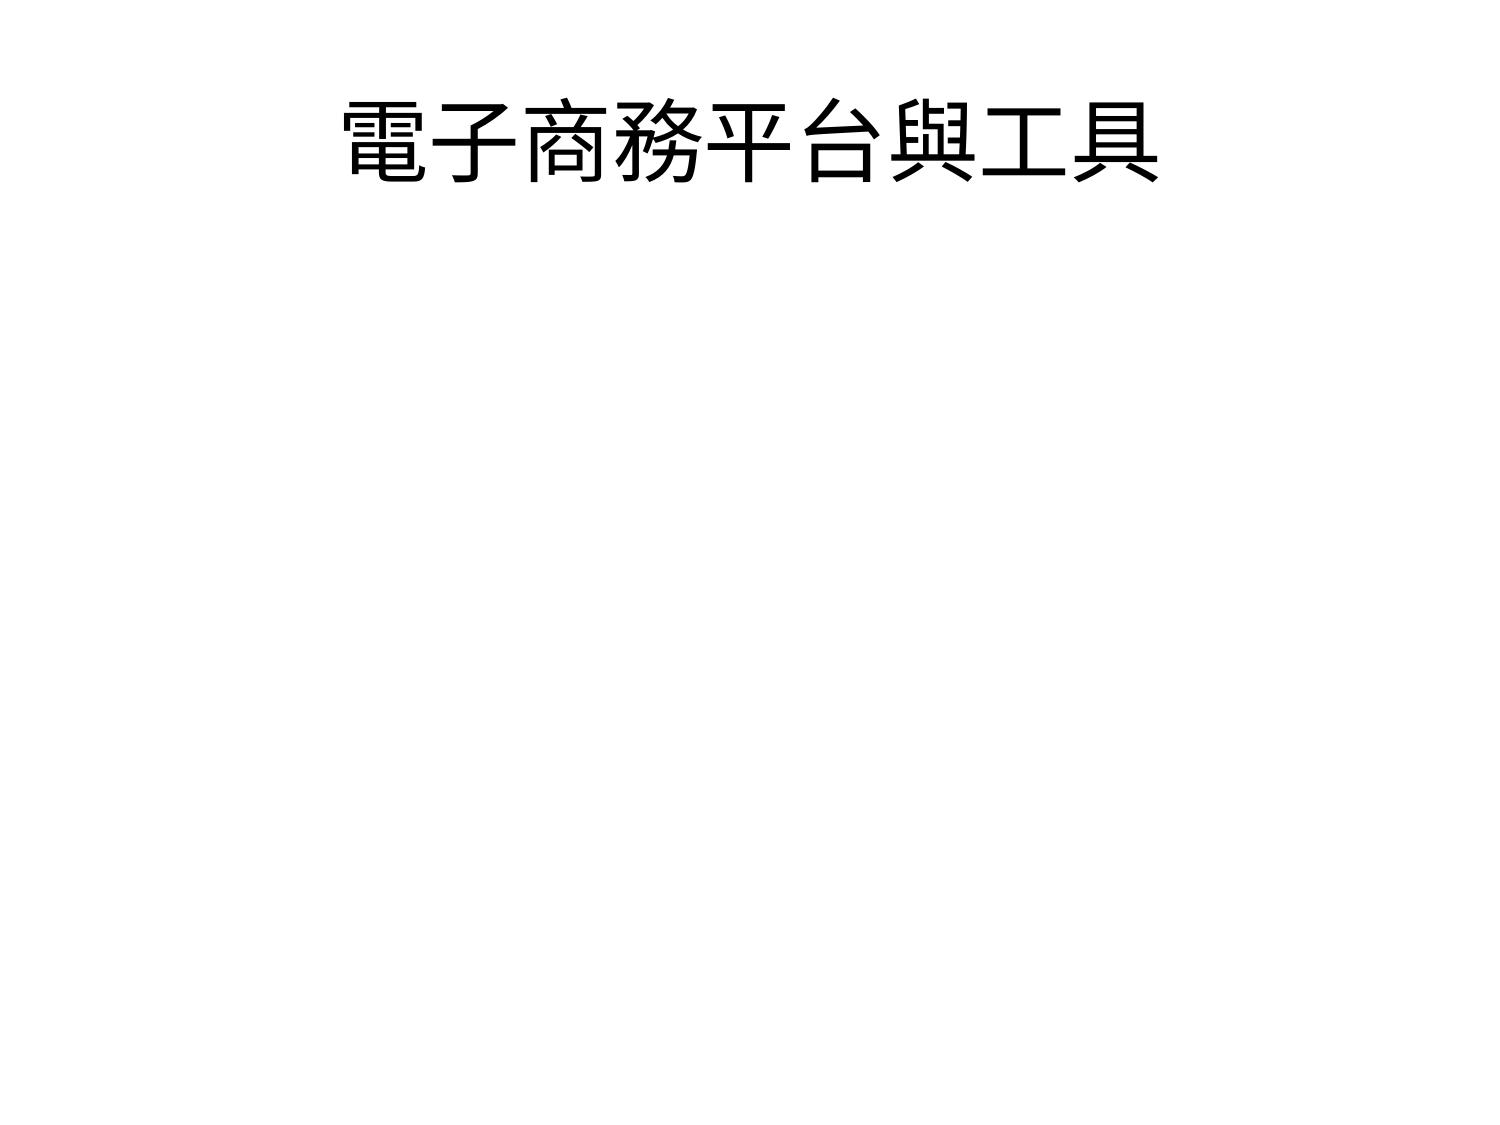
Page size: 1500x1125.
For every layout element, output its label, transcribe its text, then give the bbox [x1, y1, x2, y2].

title 電子商務平台與工具 [75, 45, 1425, 233]
